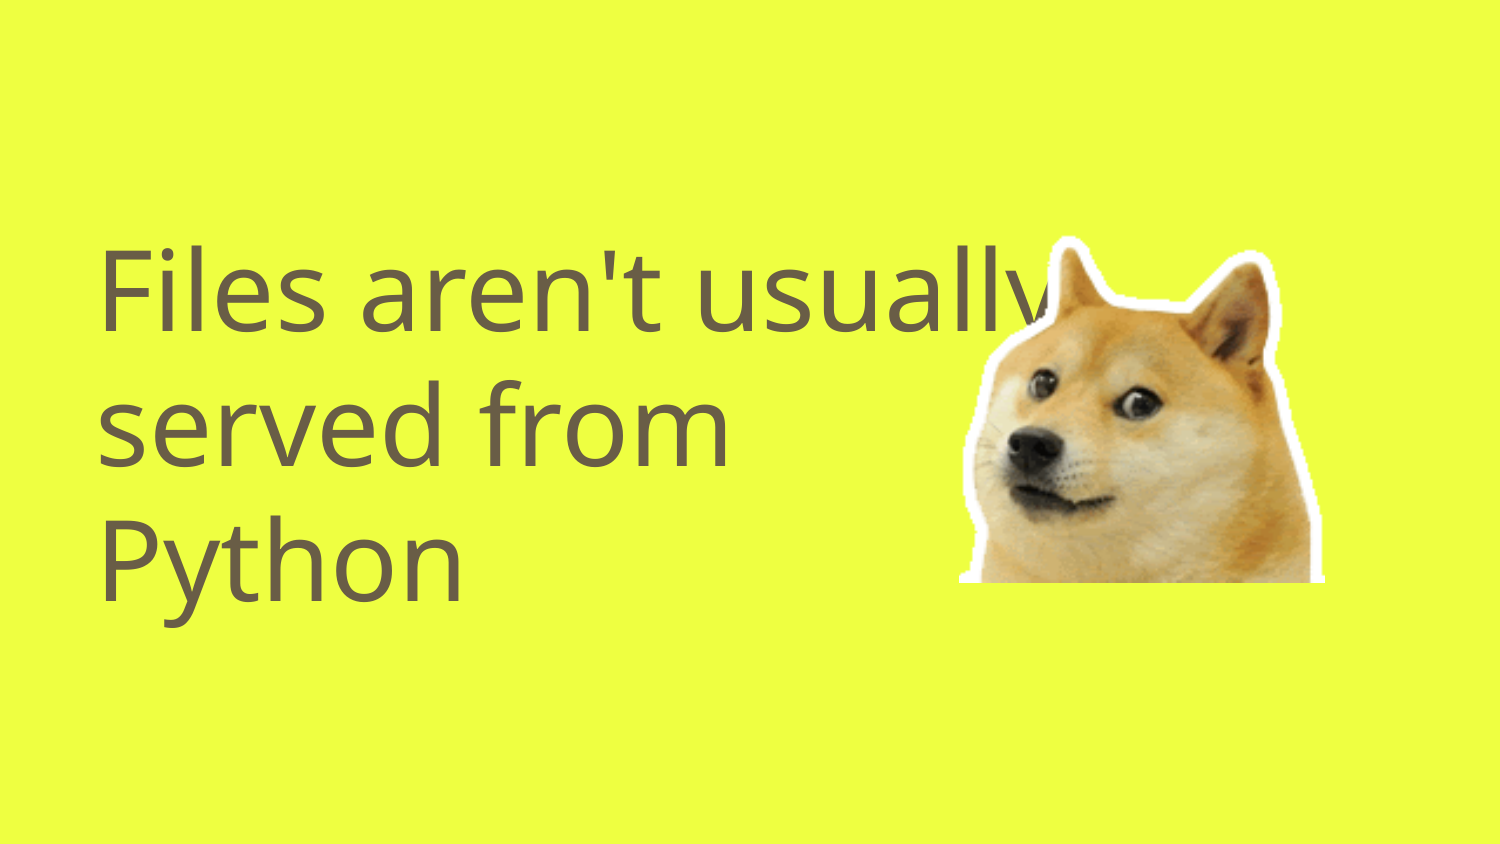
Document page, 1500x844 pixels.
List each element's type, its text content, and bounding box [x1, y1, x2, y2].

picture [959, 218, 1325, 583]
title Files aren't usually served from Python [80, 86, 1107, 758]
